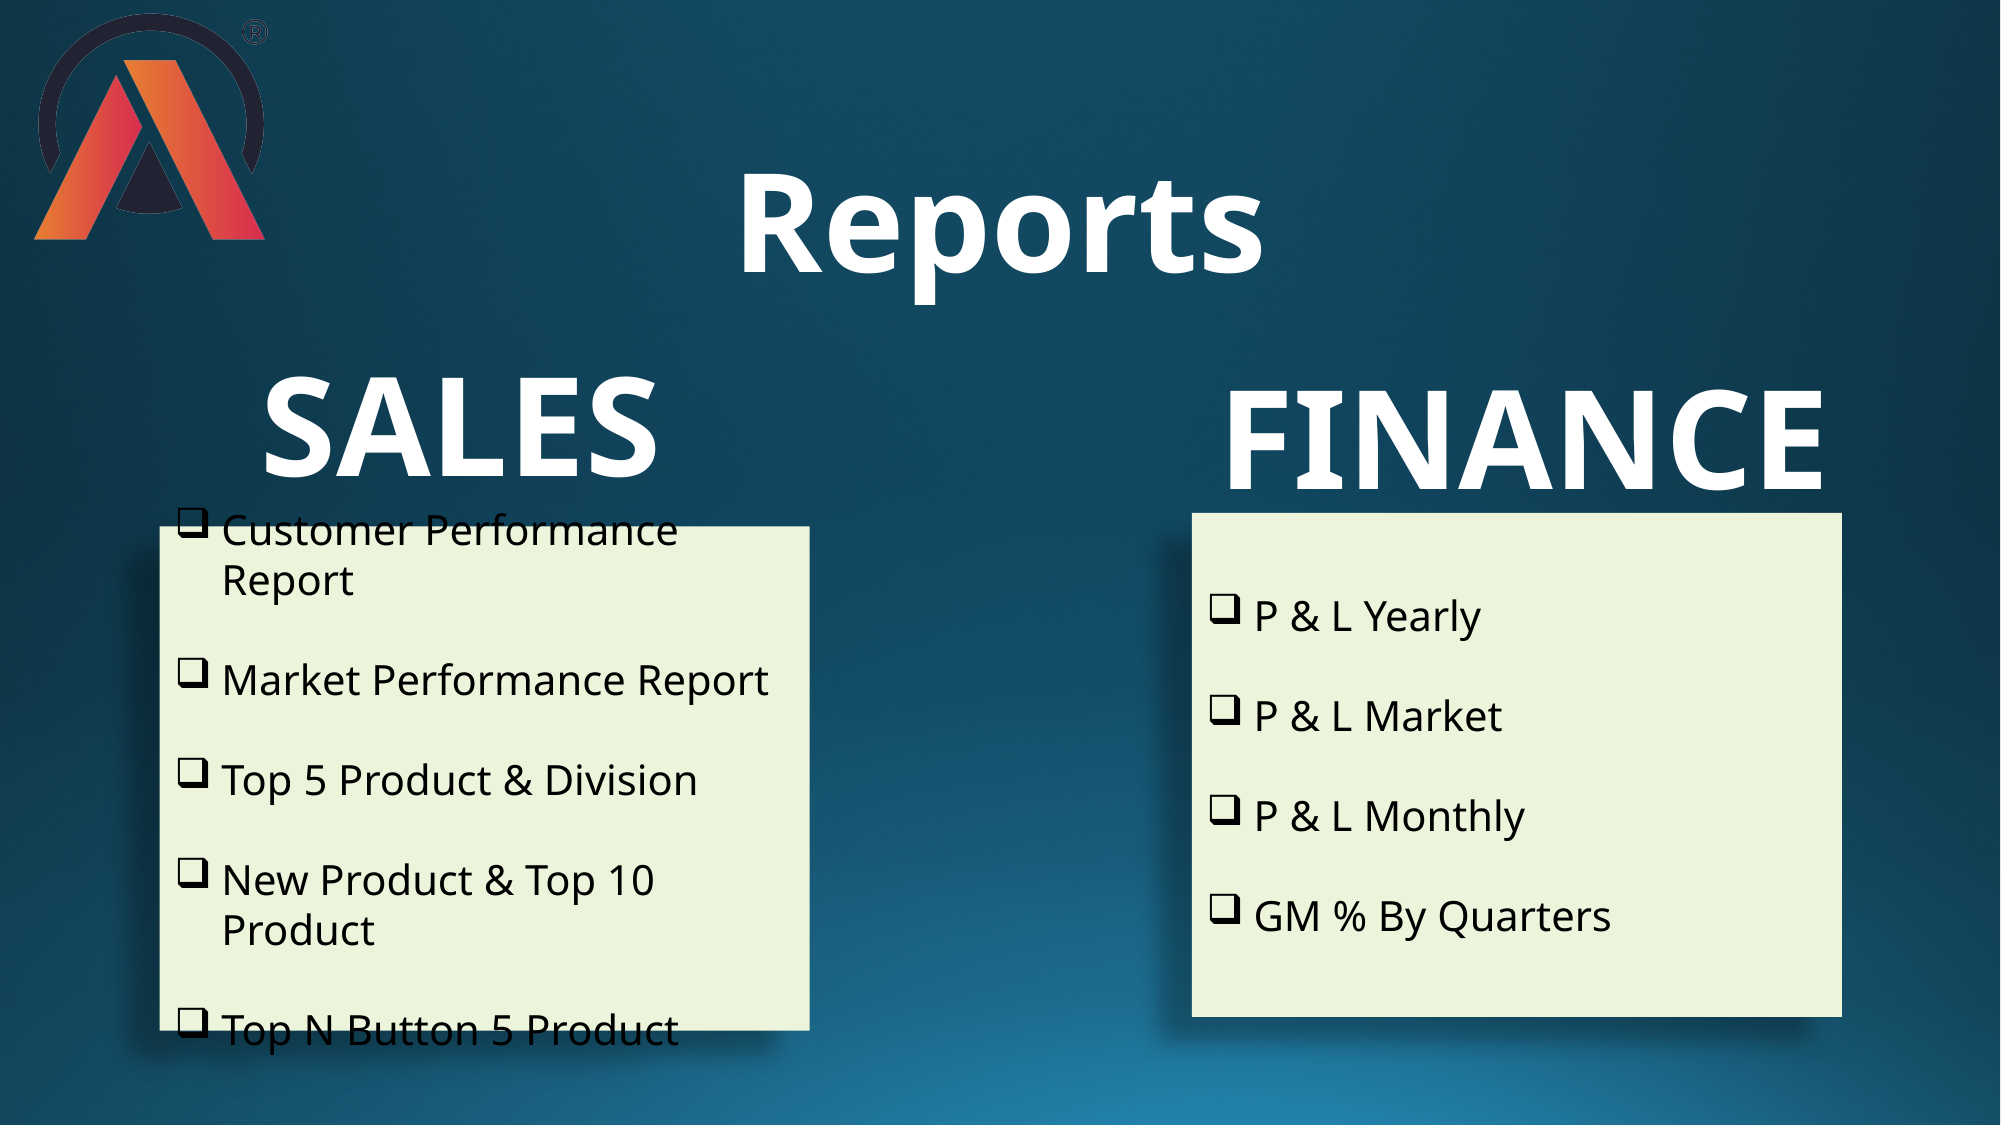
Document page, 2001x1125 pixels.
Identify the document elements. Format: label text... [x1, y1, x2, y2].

text_box P & L Yearly P & L Market P & L Monthly GM % By Quarters [1191, 512, 1843, 1018]
text_box Customer Performance Report Market Performance Report Top 5 Product & Division New Product & Top 10 Product Top N Button 5 Product [159, 525, 811, 1032]
text_box SALES [208, 331, 714, 511]
text_box FINANCE [1190, 344, 1859, 525]
text_box Reports [0, 127, 2000, 308]
picture [0, 0, 2001, 1125]
